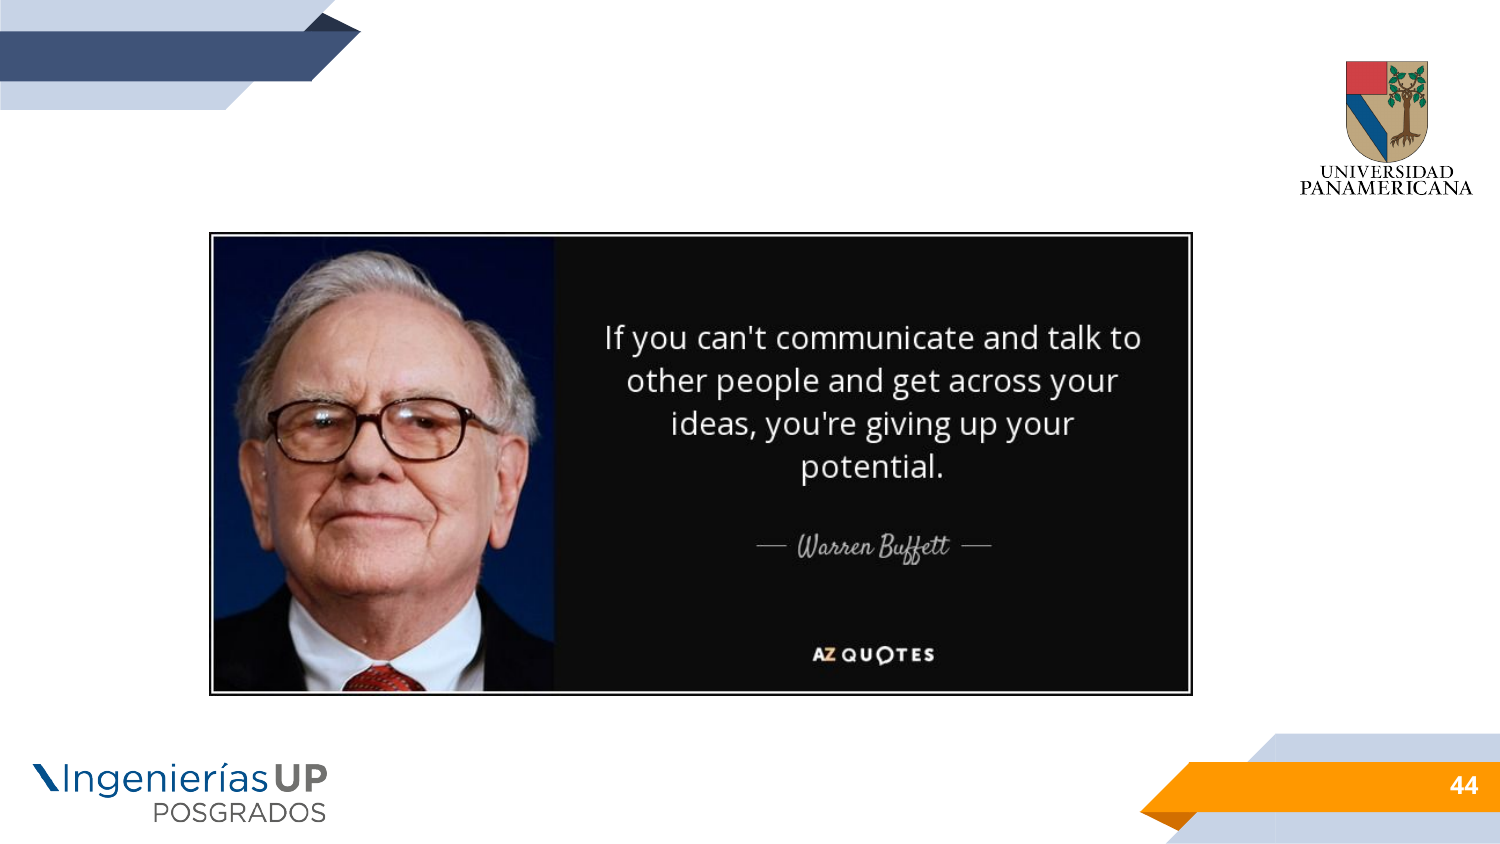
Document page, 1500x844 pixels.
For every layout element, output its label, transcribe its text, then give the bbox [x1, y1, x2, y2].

picture [15, 737, 344, 844]
picture [1286, 44, 1490, 210]
slide_number 44 [1249, 760, 1494, 813]
picture [209, 232, 1193, 696]
